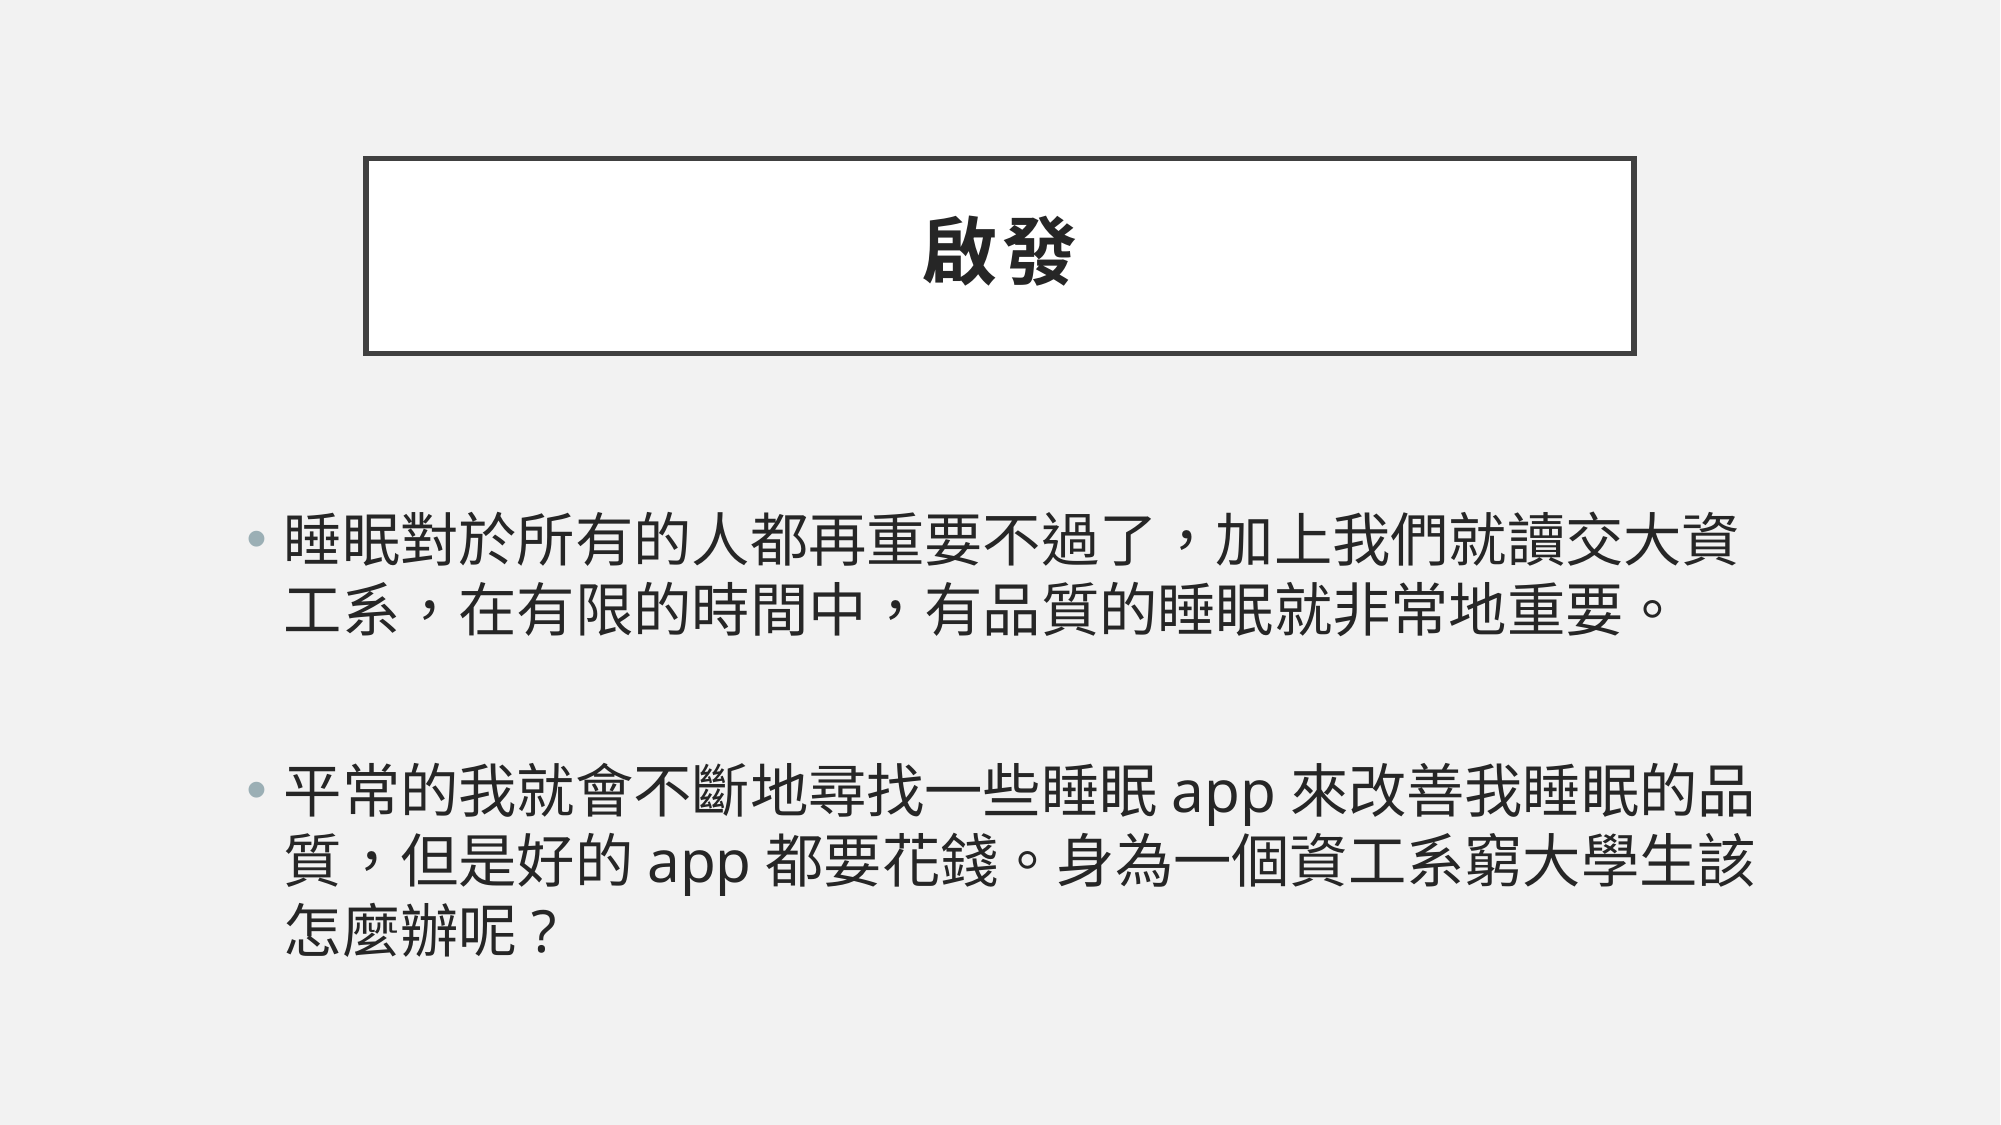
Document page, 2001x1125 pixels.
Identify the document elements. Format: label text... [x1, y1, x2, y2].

title 啟發 [363, 156, 1637, 356]
list 睡眠對於所有的人都再重要不過了，加上我們就讀交大資工系，在有限的時間中，有品質的睡眠就非常地重要。 平常的我就會不斷地尋找一些睡眠app來改善我睡眠的品質，但是好的app都要花錢。身為一個資工系窮大學生該怎麼辦呢? [231, 405, 1814, 1073]
